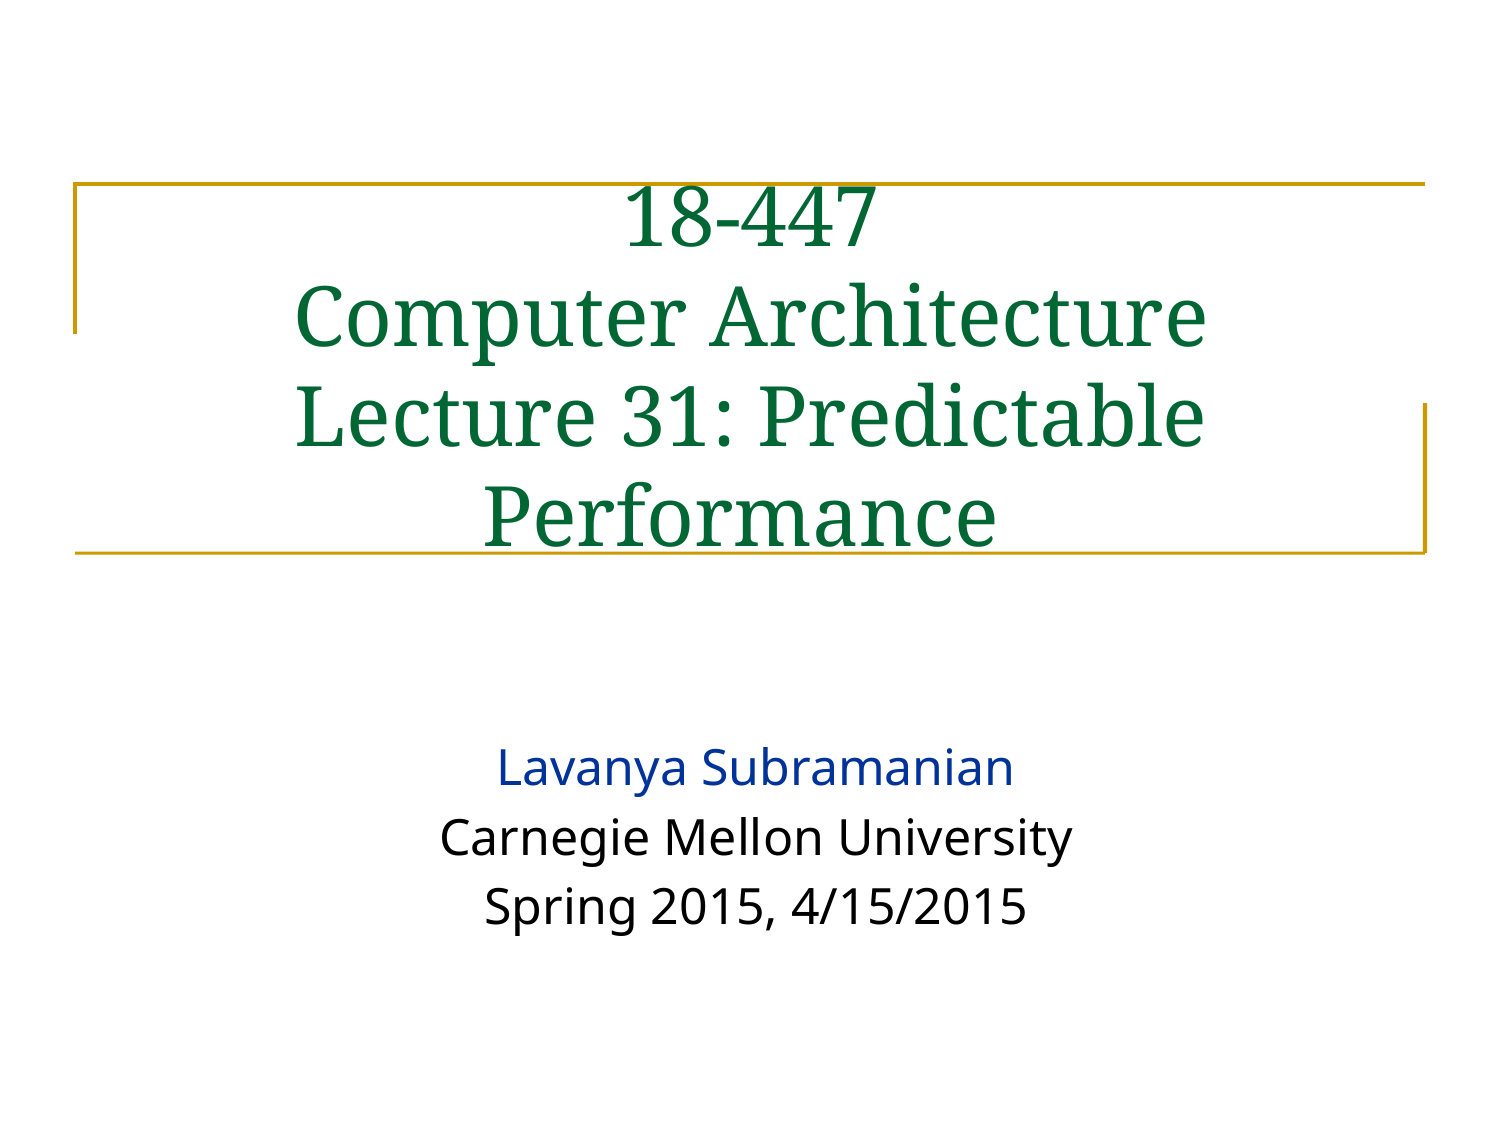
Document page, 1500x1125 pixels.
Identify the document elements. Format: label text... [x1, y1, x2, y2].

subtitle Lavanya Subramanian Carnegie Mellon University Spring 2015, 4/15/2015 [112, 587, 1401, 1064]
title 18-447 Computer Architecture Lecture 31: Predictable Performance [59, 155, 1443, 439]
